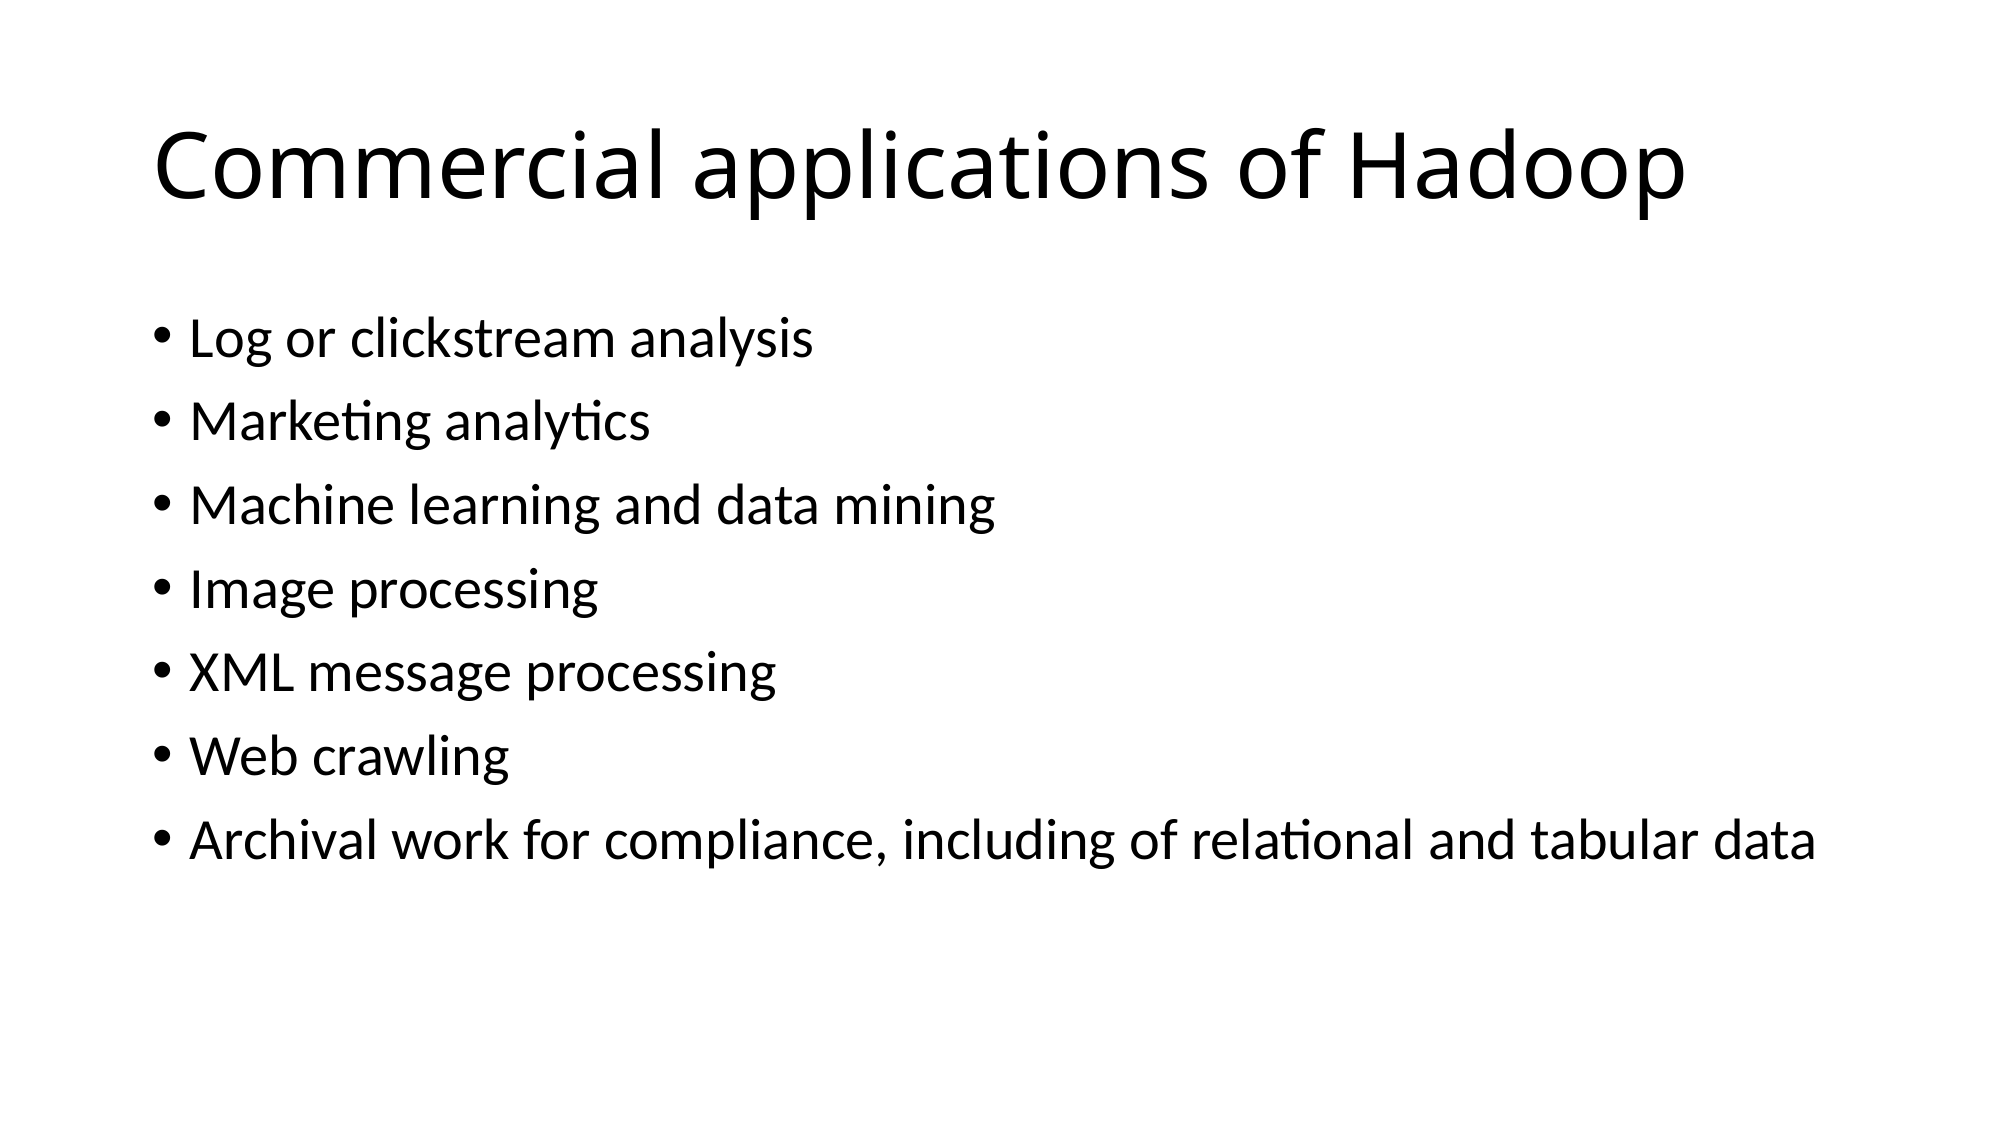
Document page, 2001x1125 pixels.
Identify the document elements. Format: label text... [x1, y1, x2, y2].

list Log or clickstream analysis Marketing analytics Machine learning and data mining Image processing XML message processing Web crawling Archival work for compliance, including of relational and tabular data [137, 299, 1863, 1014]
title Commercial applications of Hadoop [137, 59, 1863, 278]
